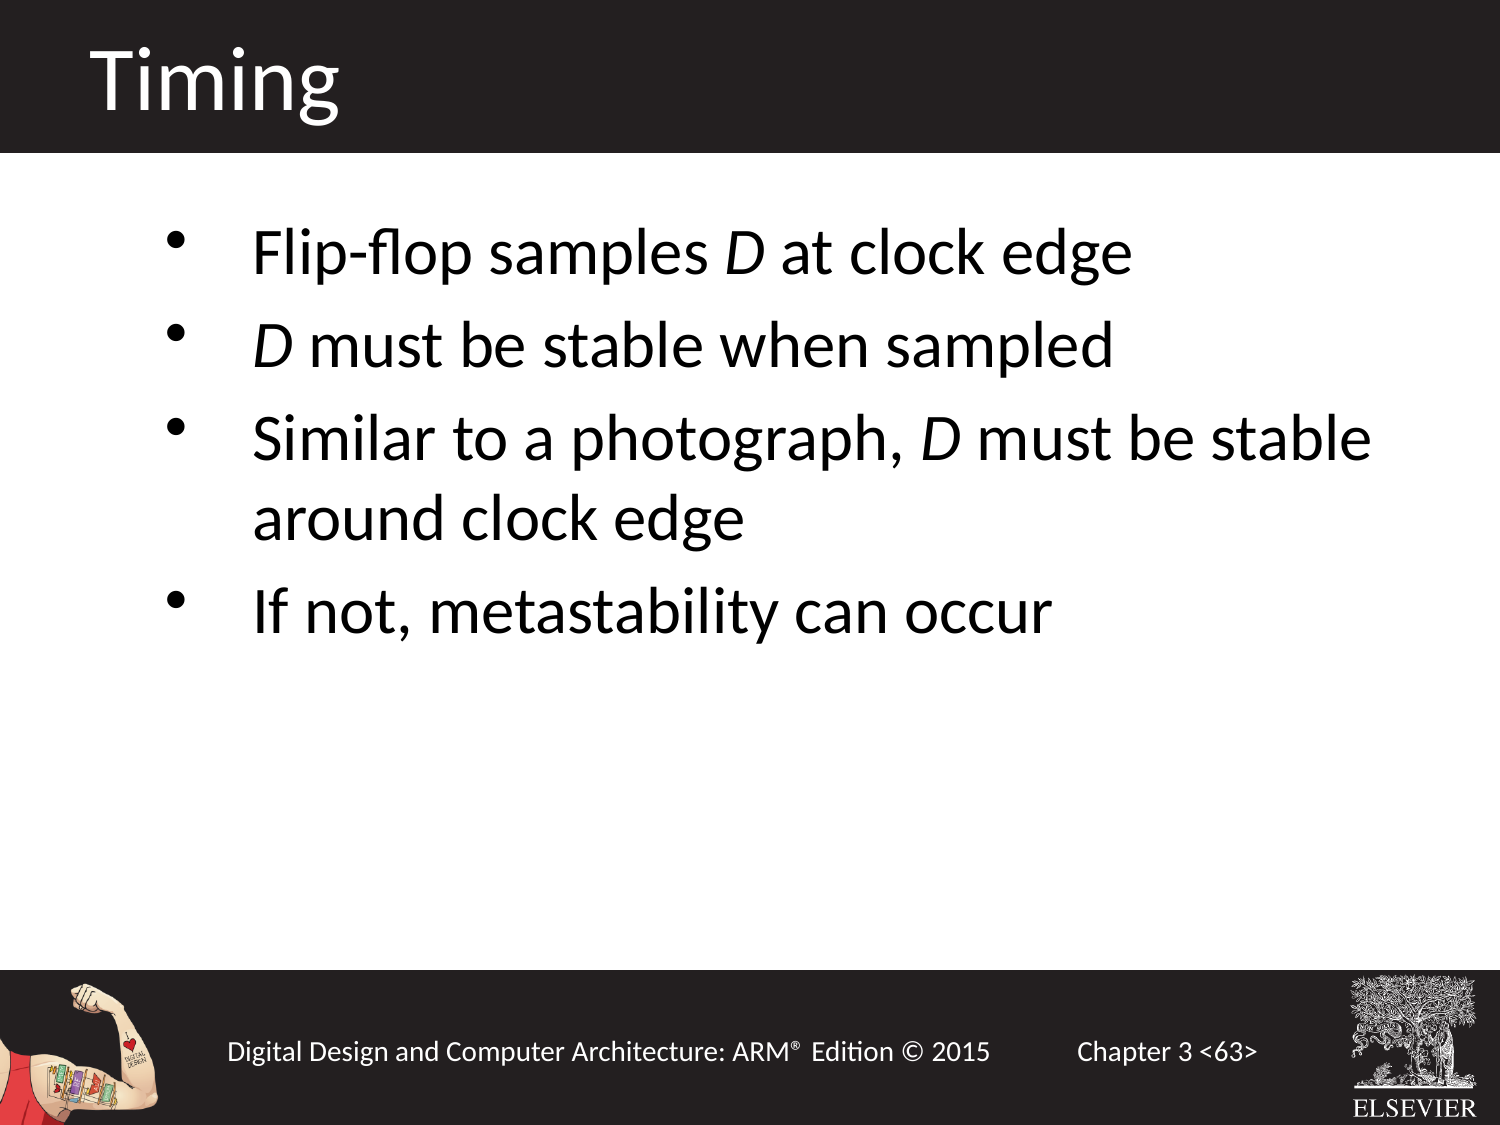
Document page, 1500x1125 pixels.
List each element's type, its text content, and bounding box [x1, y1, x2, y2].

picture [0, 979, 163, 1125]
text_box Timing [75, 11, 1375, 136]
text_box Flip-flop samples D at clock edge D must be stable when sampled Similar to a photograph, D must be stable around clock edge If not, metastability can occur [150, 200, 1475, 1050]
picture [1350, 974, 1477, 1117]
